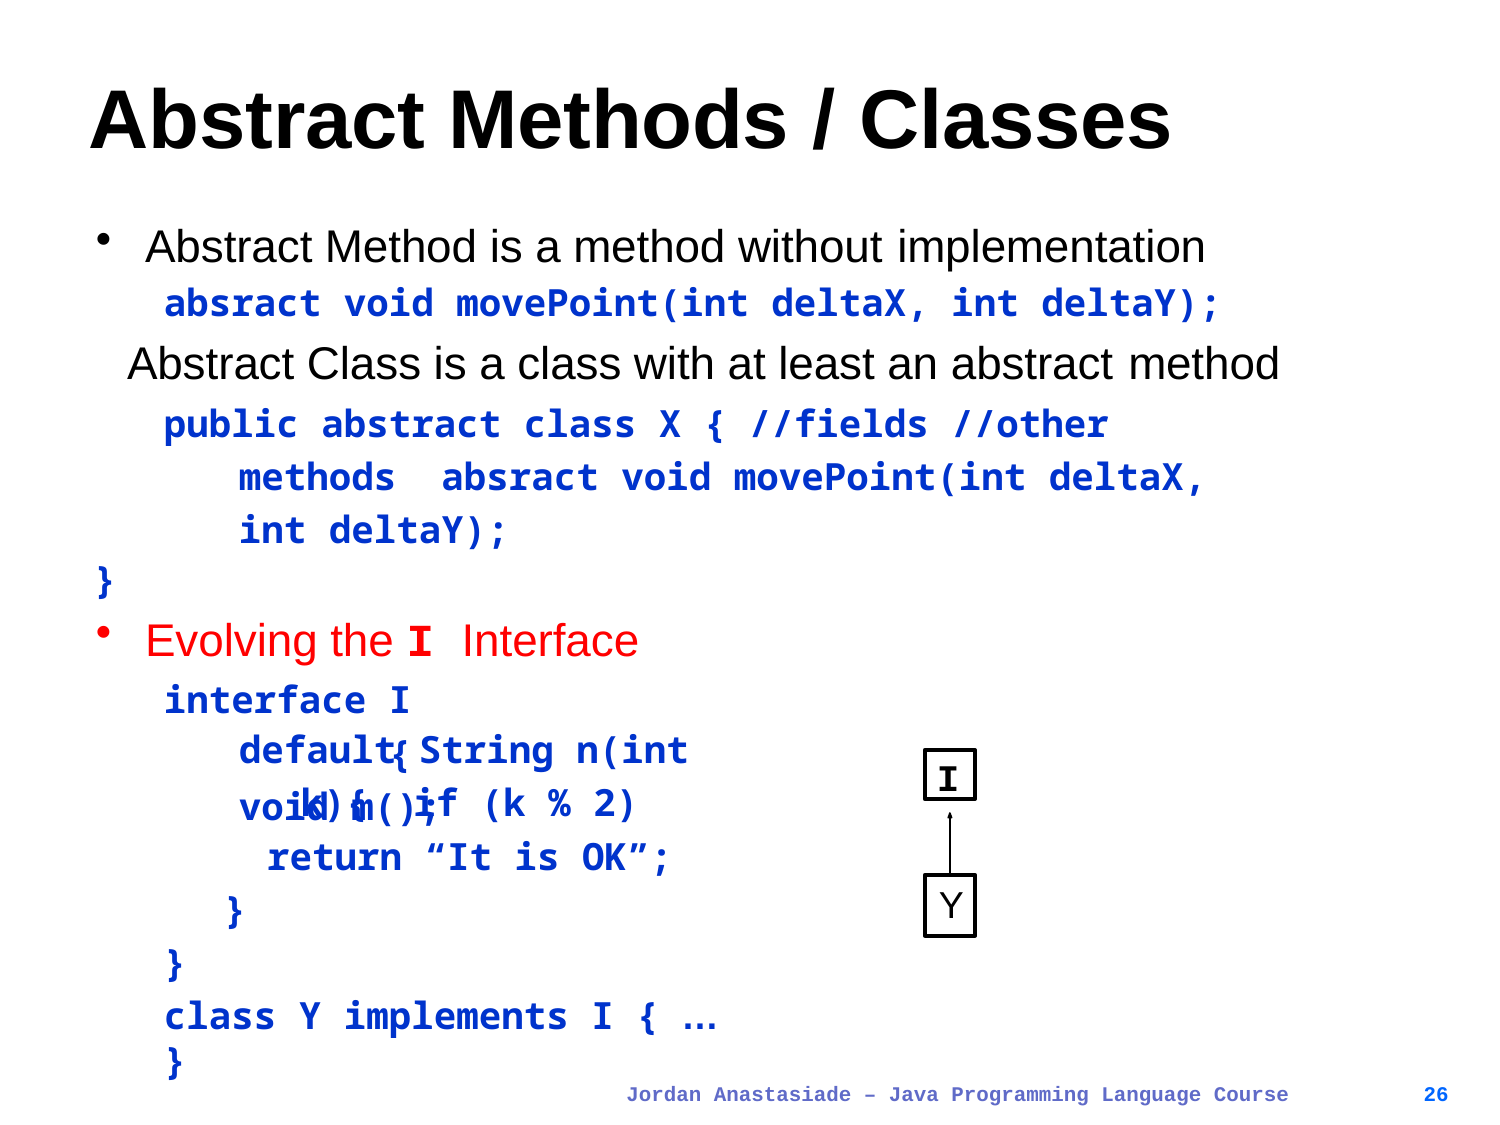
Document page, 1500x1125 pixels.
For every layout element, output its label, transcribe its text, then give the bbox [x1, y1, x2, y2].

text_box } class Y implements I { … } [161, 938, 719, 1082]
text_box default String n(int k){ if (k % 2) return “It is OK”; } [223, 718, 736, 931]
text_box Y [936, 881, 967, 927]
title Abstract Methods / Classes [86, 65, 1413, 254]
footer Jordan Anastasiade – Java Programming Language Course [624, 1083, 1292, 1125]
text_box I [924, 750, 975, 800]
slide_number 26 [1419, 1083, 1453, 1125]
list Abstract Method is a method without implementation absract void movePoint(int deltaX, int deltaY); Abstract Class is a class with at least an abstract method public abstract class X { //fields //other methods absract void movePoint(int deltaX, int deltaY); } Evolving the I Interface interface I { void m(); [93, 216, 1285, 855]
text_box [924, 874, 975, 936]
